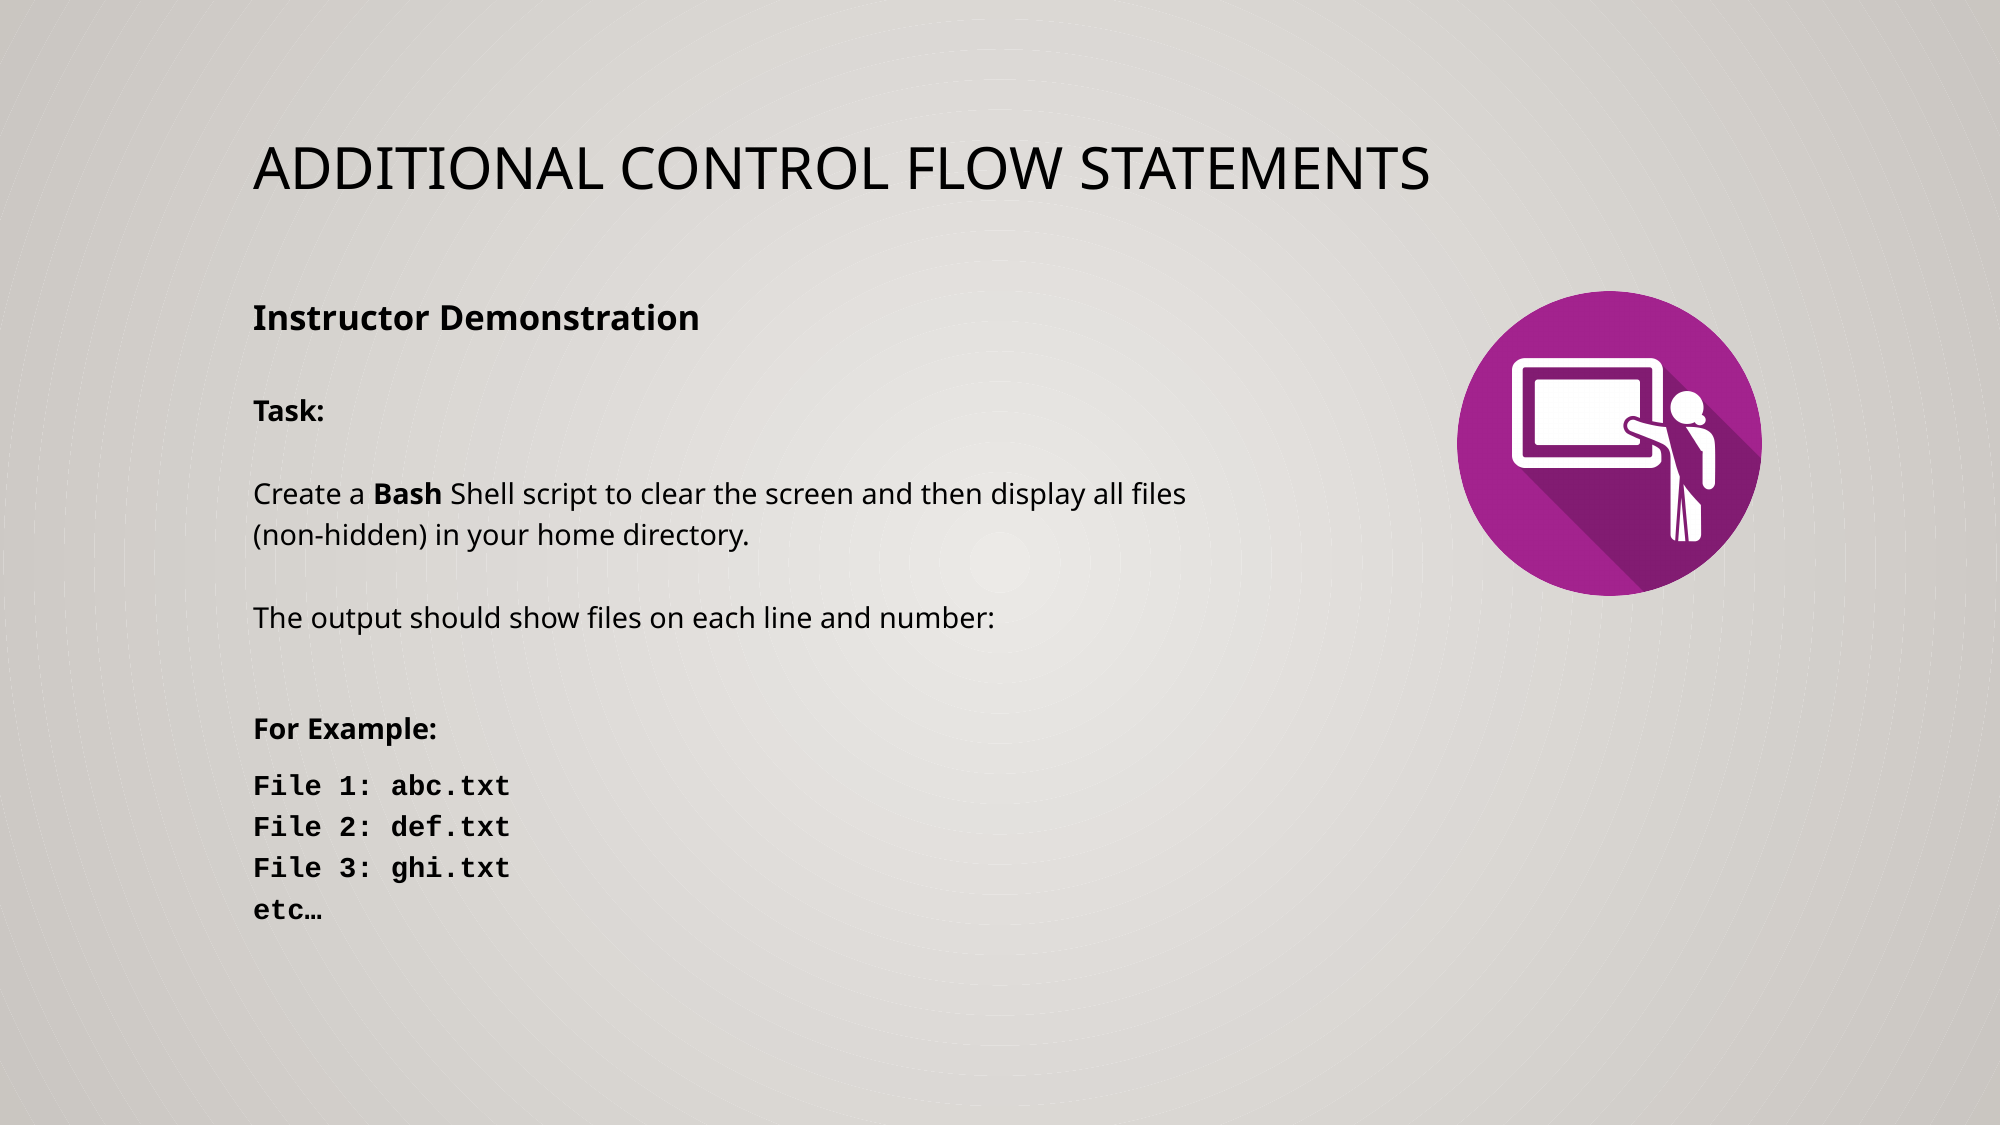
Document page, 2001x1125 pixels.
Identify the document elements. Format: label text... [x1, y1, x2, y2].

title Additional Control flow Statements [238, 131, 1814, 305]
list Instructor Demonstration Task: Create a Bash Shell script to clear the screen and then display all files (non-hidden) in your home directory. The output should show files on each line and number: For Example: File 1: abc.txt File 2: def.txt File 3: ghi.txt etc… [238, 279, 1206, 1061]
picture [1457, 291, 1763, 596]
